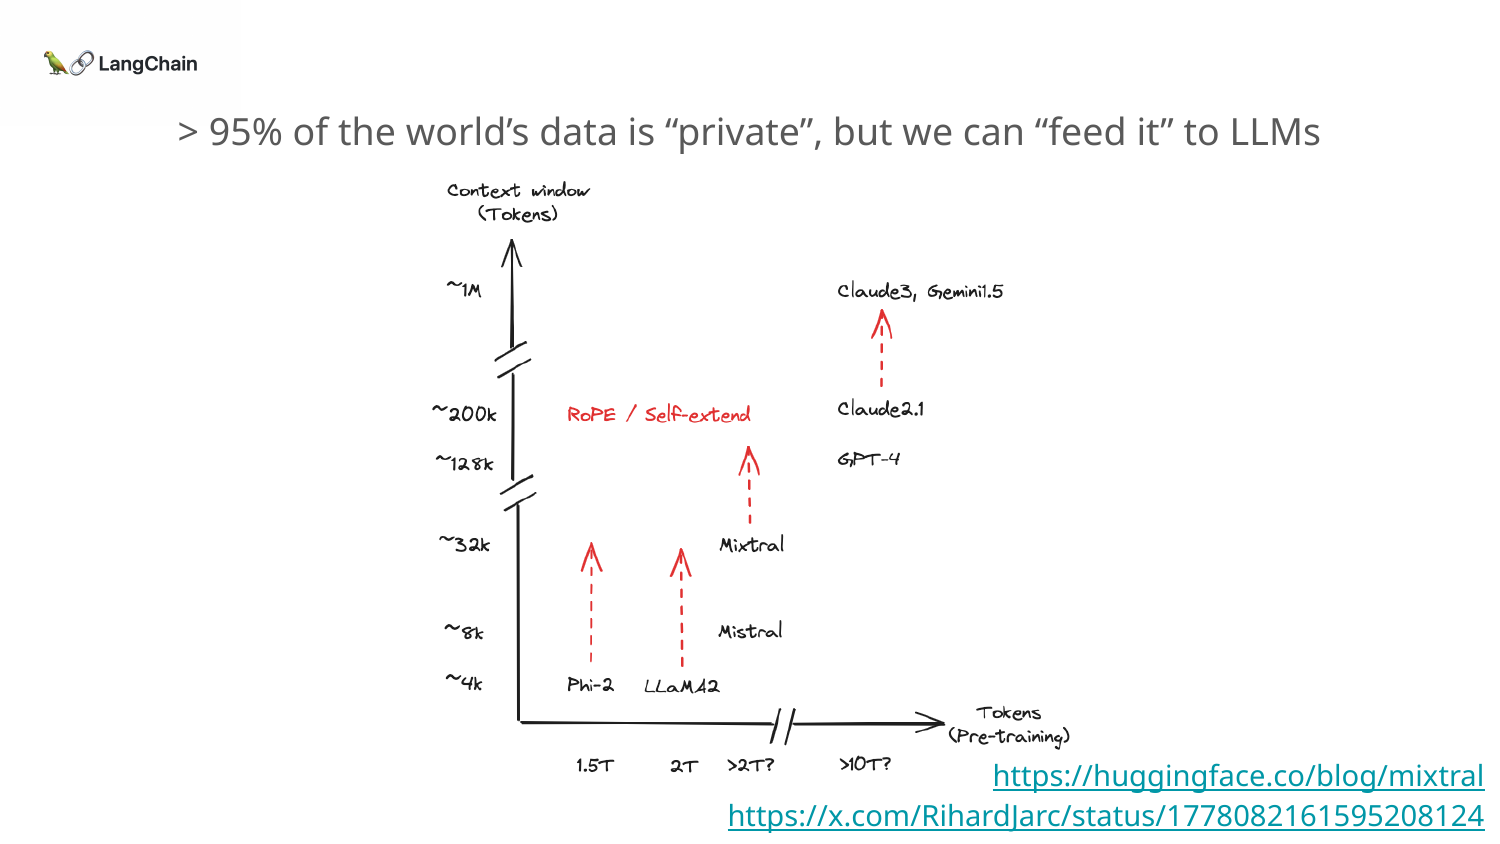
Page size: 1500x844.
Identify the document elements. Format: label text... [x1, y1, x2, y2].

picture [0, 0, 241, 126]
text_box https://huggingface.co/blog/mixtral https://x.com/RihardJarc/status/1778082161595208124 [635, 742, 1500, 844]
picture [421, 170, 1078, 788]
text_box > 95% of the world’s data is “private”, but we can “feed it” to LLMs [0, 93, 1500, 159]
